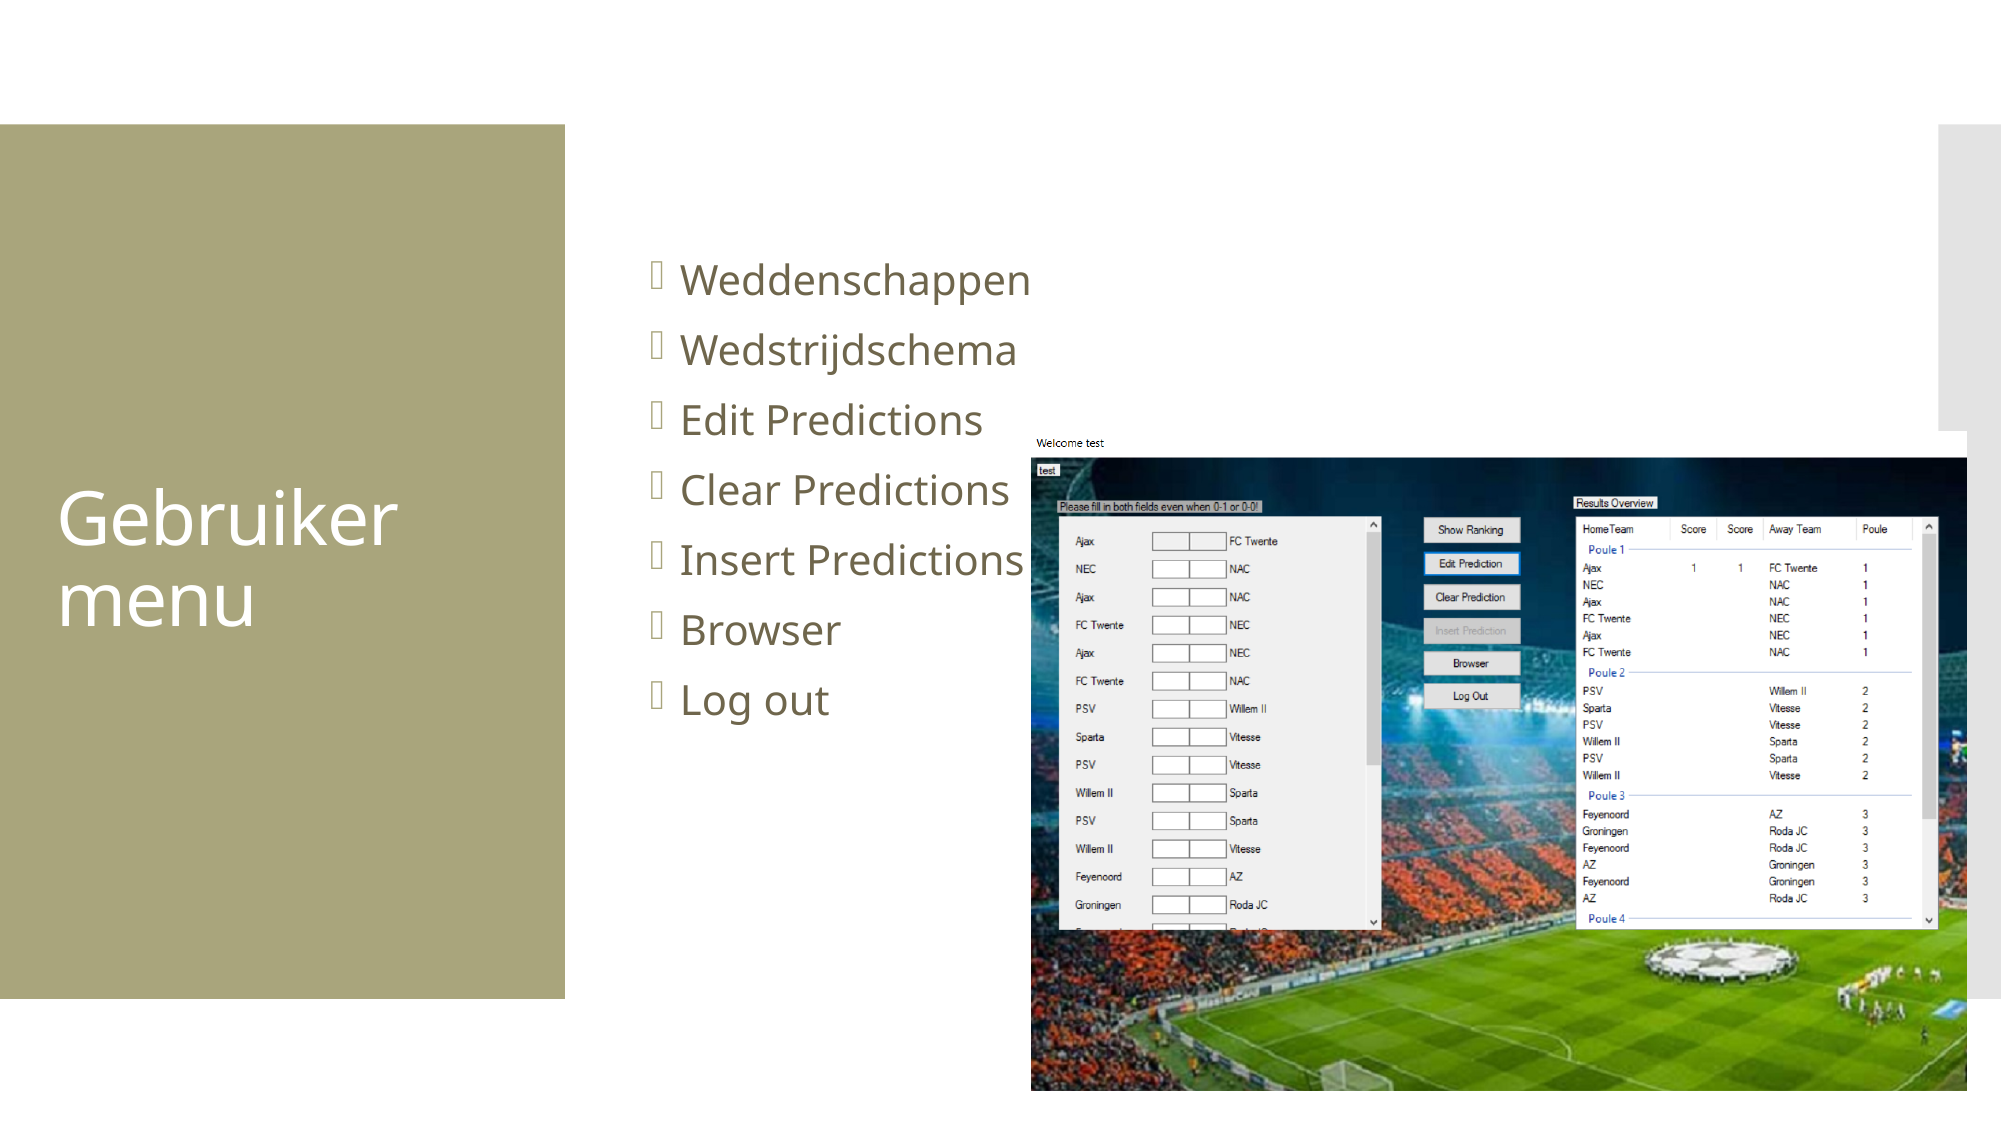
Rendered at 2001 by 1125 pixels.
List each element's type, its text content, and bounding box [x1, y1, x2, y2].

list Weddenschappen Wedstrijdschema Edit Predictions Clear Predictions Insert Predictions Browser Log out [634, 141, 1835, 982]
picture [1031, 430, 1967, 1091]
title Gebruiker menu [41, 184, 575, 940]
